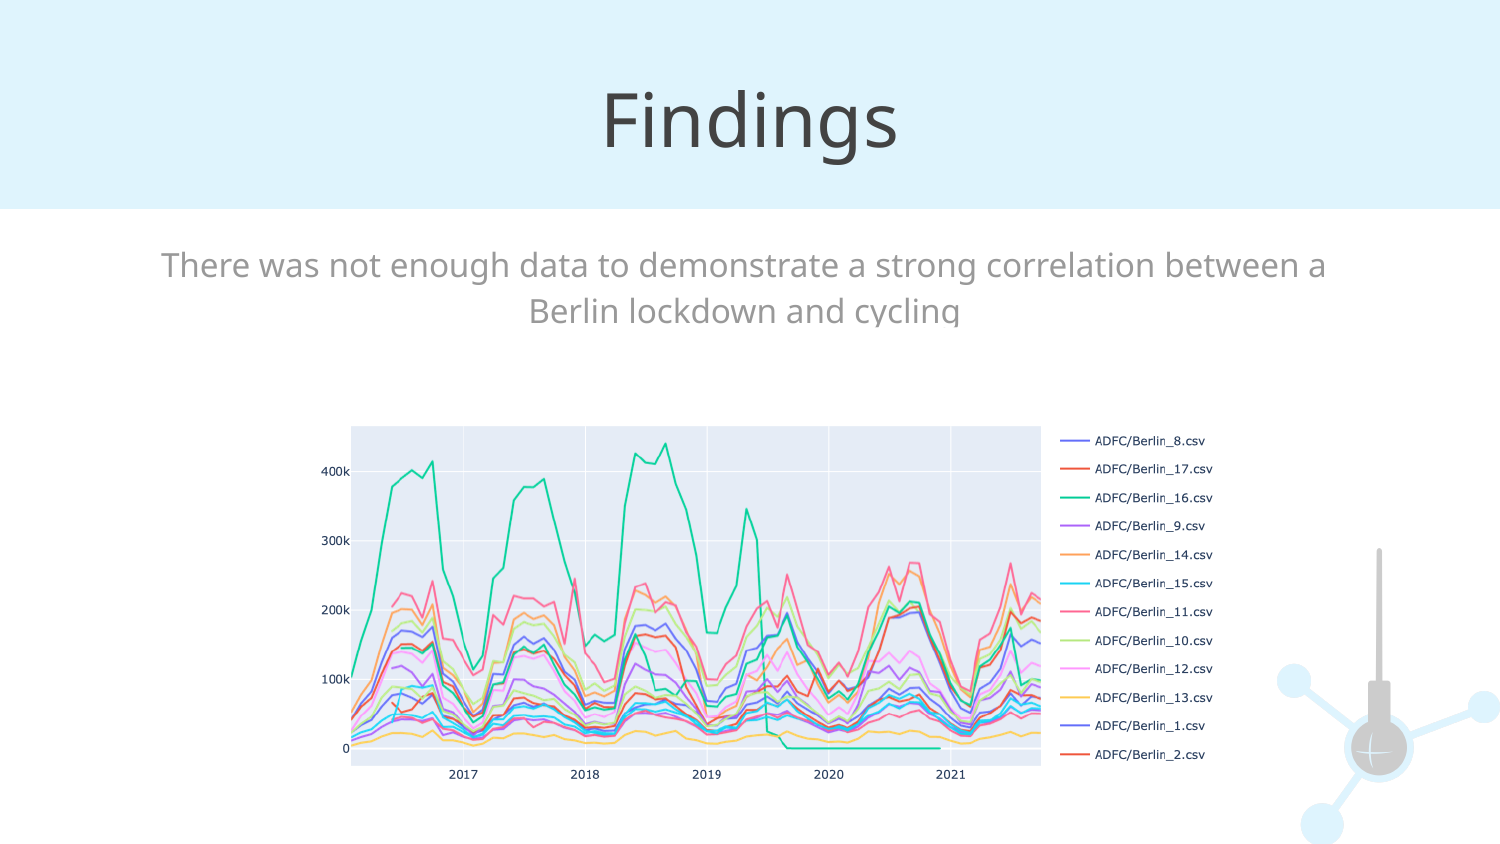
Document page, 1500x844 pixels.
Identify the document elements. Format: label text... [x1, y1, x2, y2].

text_box [0, 0, 1500, 209]
title Findings [51, 57, 1449, 152]
picture [272, 327, 1228, 844]
text_box There was not enough data to demonstrate a strong correlation between a Berlin lockdown and cycling [98, 223, 1392, 346]
